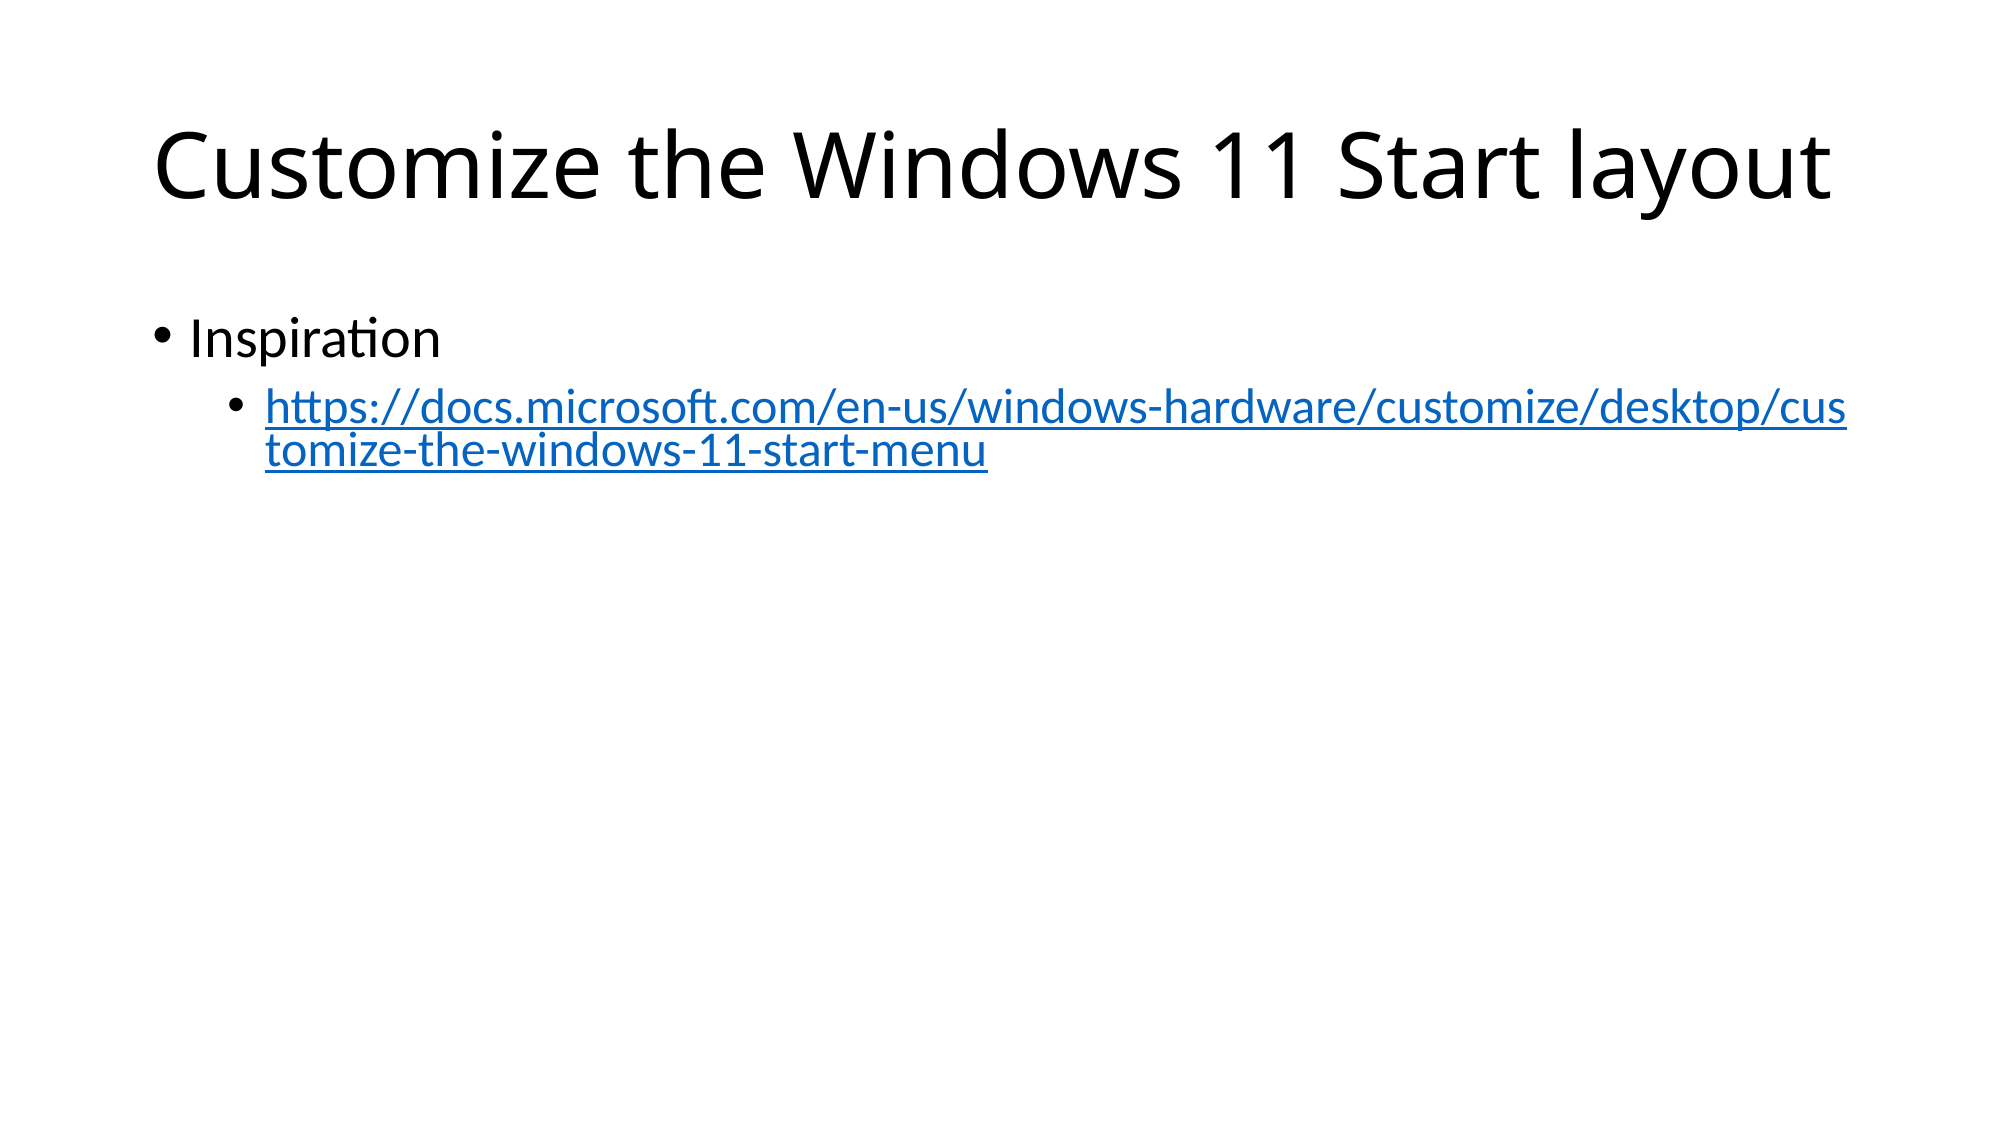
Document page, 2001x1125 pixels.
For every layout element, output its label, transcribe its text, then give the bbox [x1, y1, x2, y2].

list Inspiration https://docs.microsoft.com/en-us/windows-hardware/customize/desktop/customize-the-windows-11-start-menu [137, 299, 1863, 1014]
title Customize the Windows 11 Start layout [137, 59, 1863, 278]
